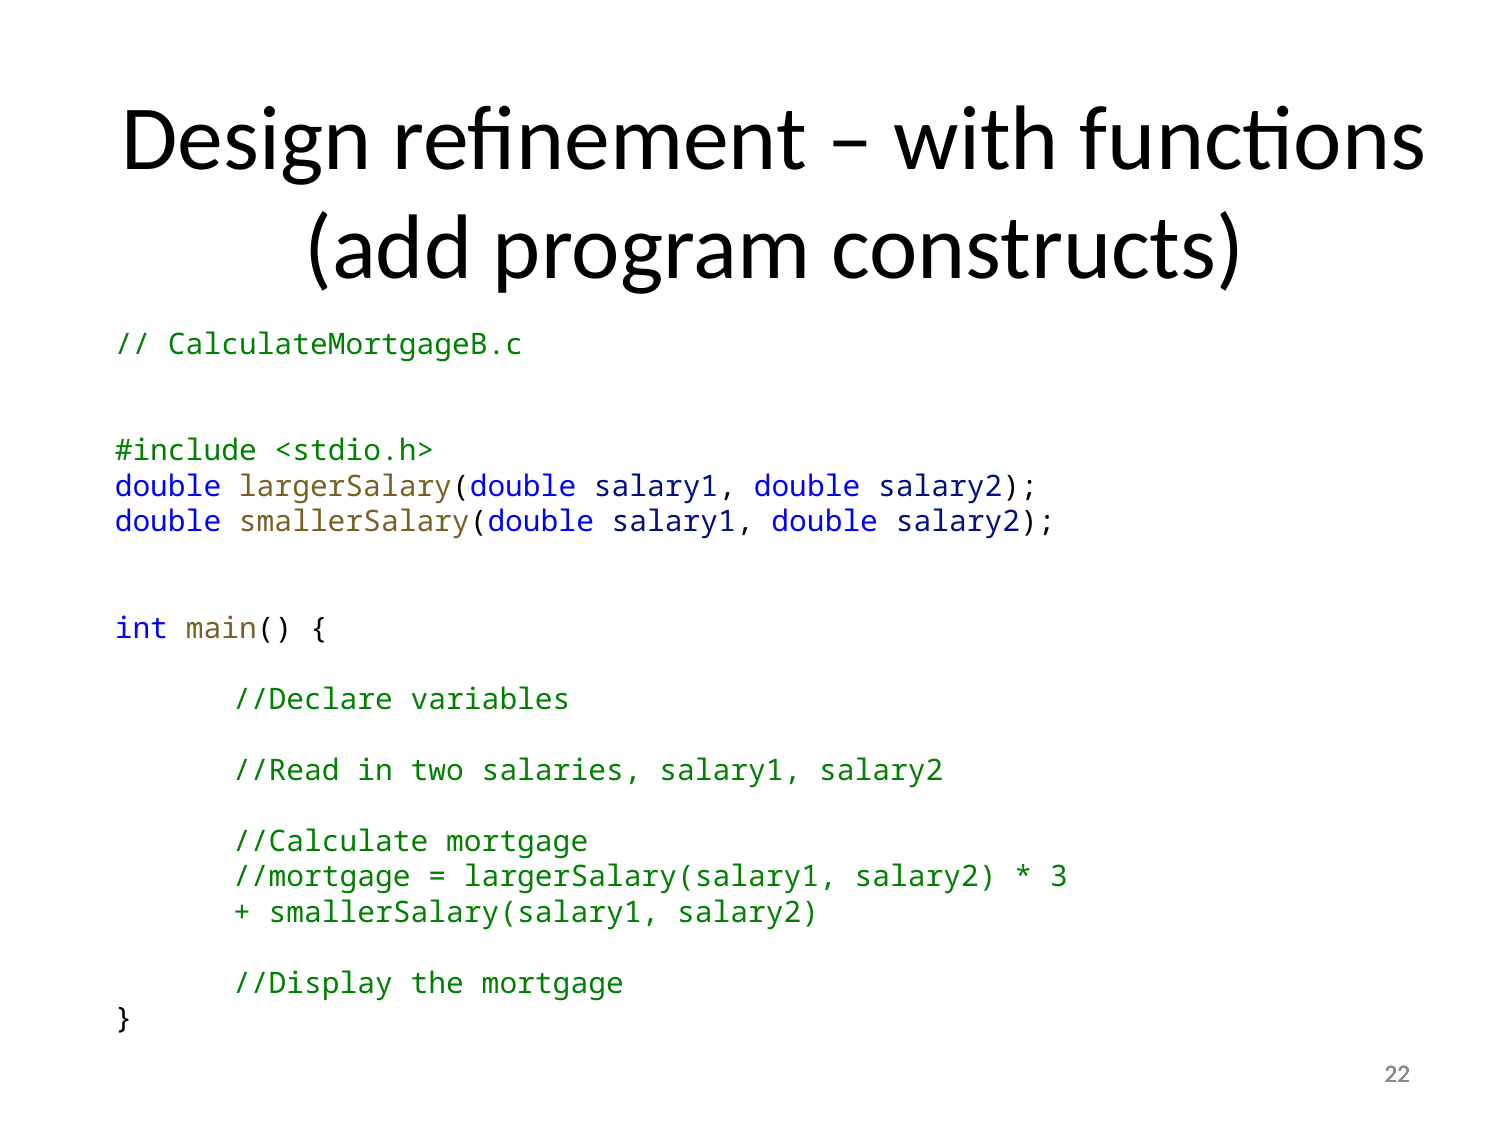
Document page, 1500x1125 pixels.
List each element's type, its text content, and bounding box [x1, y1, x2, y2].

text_box 22 [1074, 1043, 1425, 1103]
text_box // CalculateMortgageB.c #include <stdio.h> double largerSalary(double salary1, double salary2); double smallerSalary(double salary1, double salary2); int main() { //Declare variables //Read in two salaries, salary1, salary2 //Calculate mortgage //mortgage = largerSalary(salary1, salary2) * 3 + smallerSalary(salary1, salary2) //Display the mortgage } [99, 317, 1425, 1043]
text_box Design refinement – with functions (add program constructs) [99, 70, 1450, 258]
